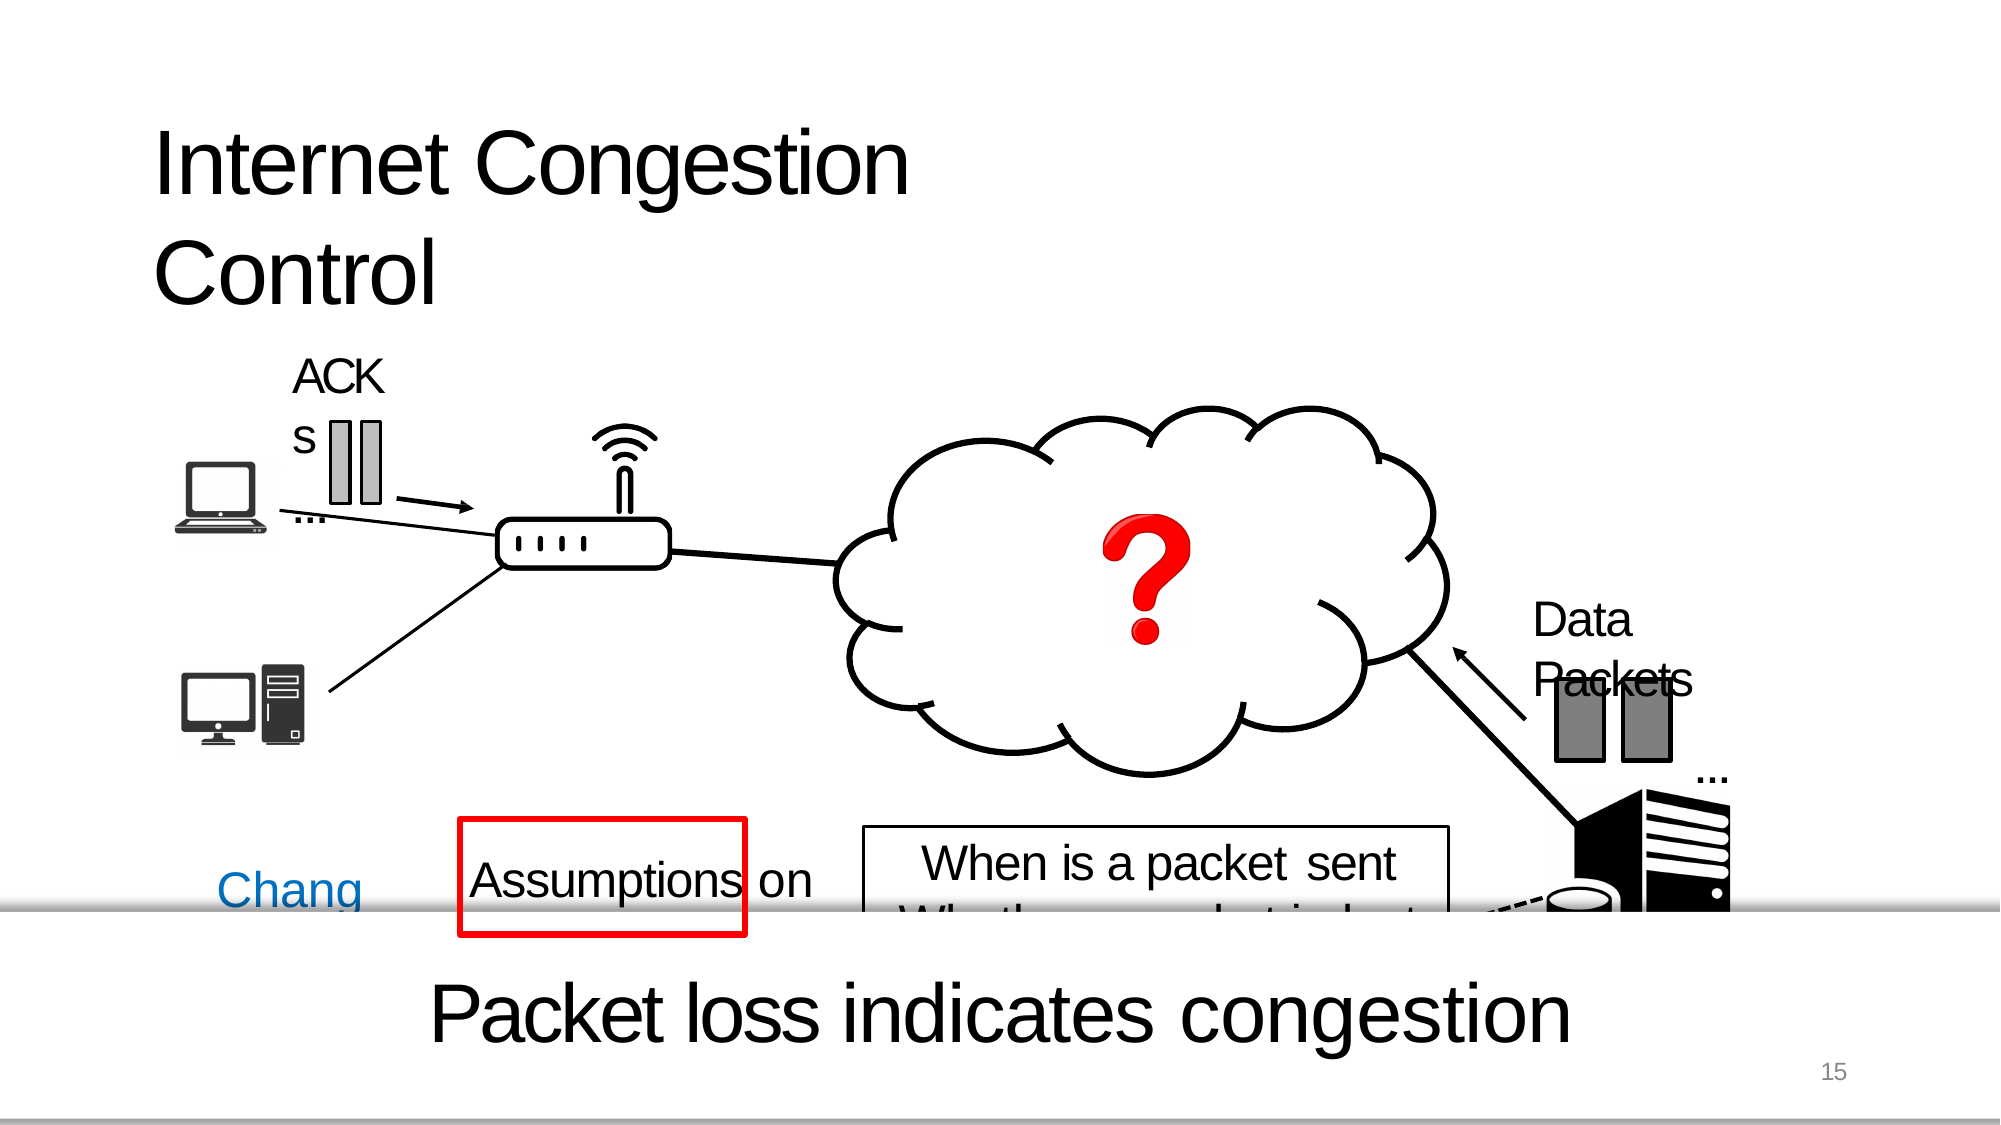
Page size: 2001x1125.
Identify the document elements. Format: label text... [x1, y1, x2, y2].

text_box [835, 408, 1447, 775]
title Internet Congestion Control [150, 100, 1223, 323]
text_box Assumptions on [745, 845, 816, 889]
text_box When is a packet sent [865, 828, 1447, 889]
text_box [177, 664, 319, 757]
text_box [174, 456, 283, 552]
text_box [866, 622, 903, 630]
text_box [1102, 514, 1191, 645]
text_box Change [214, 855, 384, 889]
text_box [1452, 646, 1528, 722]
text_box [459, 818, 745, 889]
text_box ACKs … [289, 311, 405, 524]
text_box [1406, 537, 1427, 561]
text_box [494, 423, 673, 571]
text_box ACKs … [289, 512, 405, 531]
text_box [1318, 601, 1365, 663]
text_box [0, 891, 2000, 1125]
text_box Data Packets … [1530, 584, 1809, 791]
text_box [405, 497, 475, 514]
text_box [1546, 791, 1731, 889]
